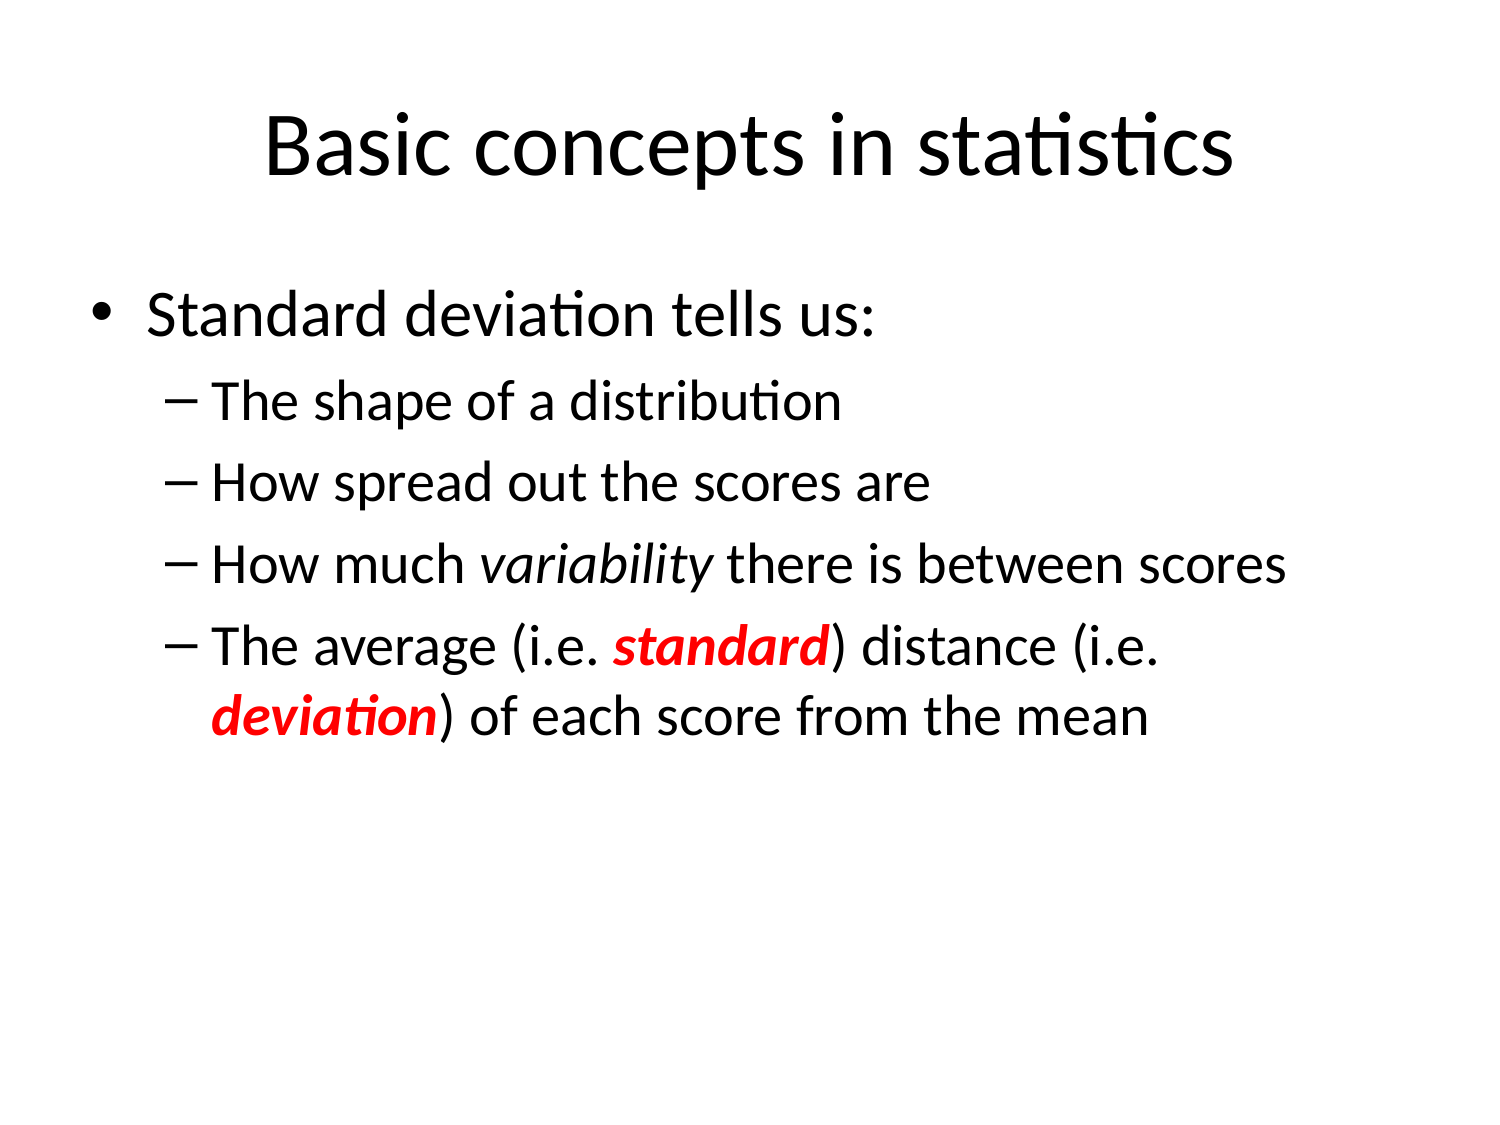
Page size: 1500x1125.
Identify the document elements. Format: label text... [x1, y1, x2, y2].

list Standard deviation tells us: The shape of a distribution How spread out the scores are How much variability there is between scores The average (i.e. standard) distance (i.e. deviation) of each score from the mean [75, 262, 1425, 1005]
title Basic concepts in statistics [75, 45, 1425, 233]
